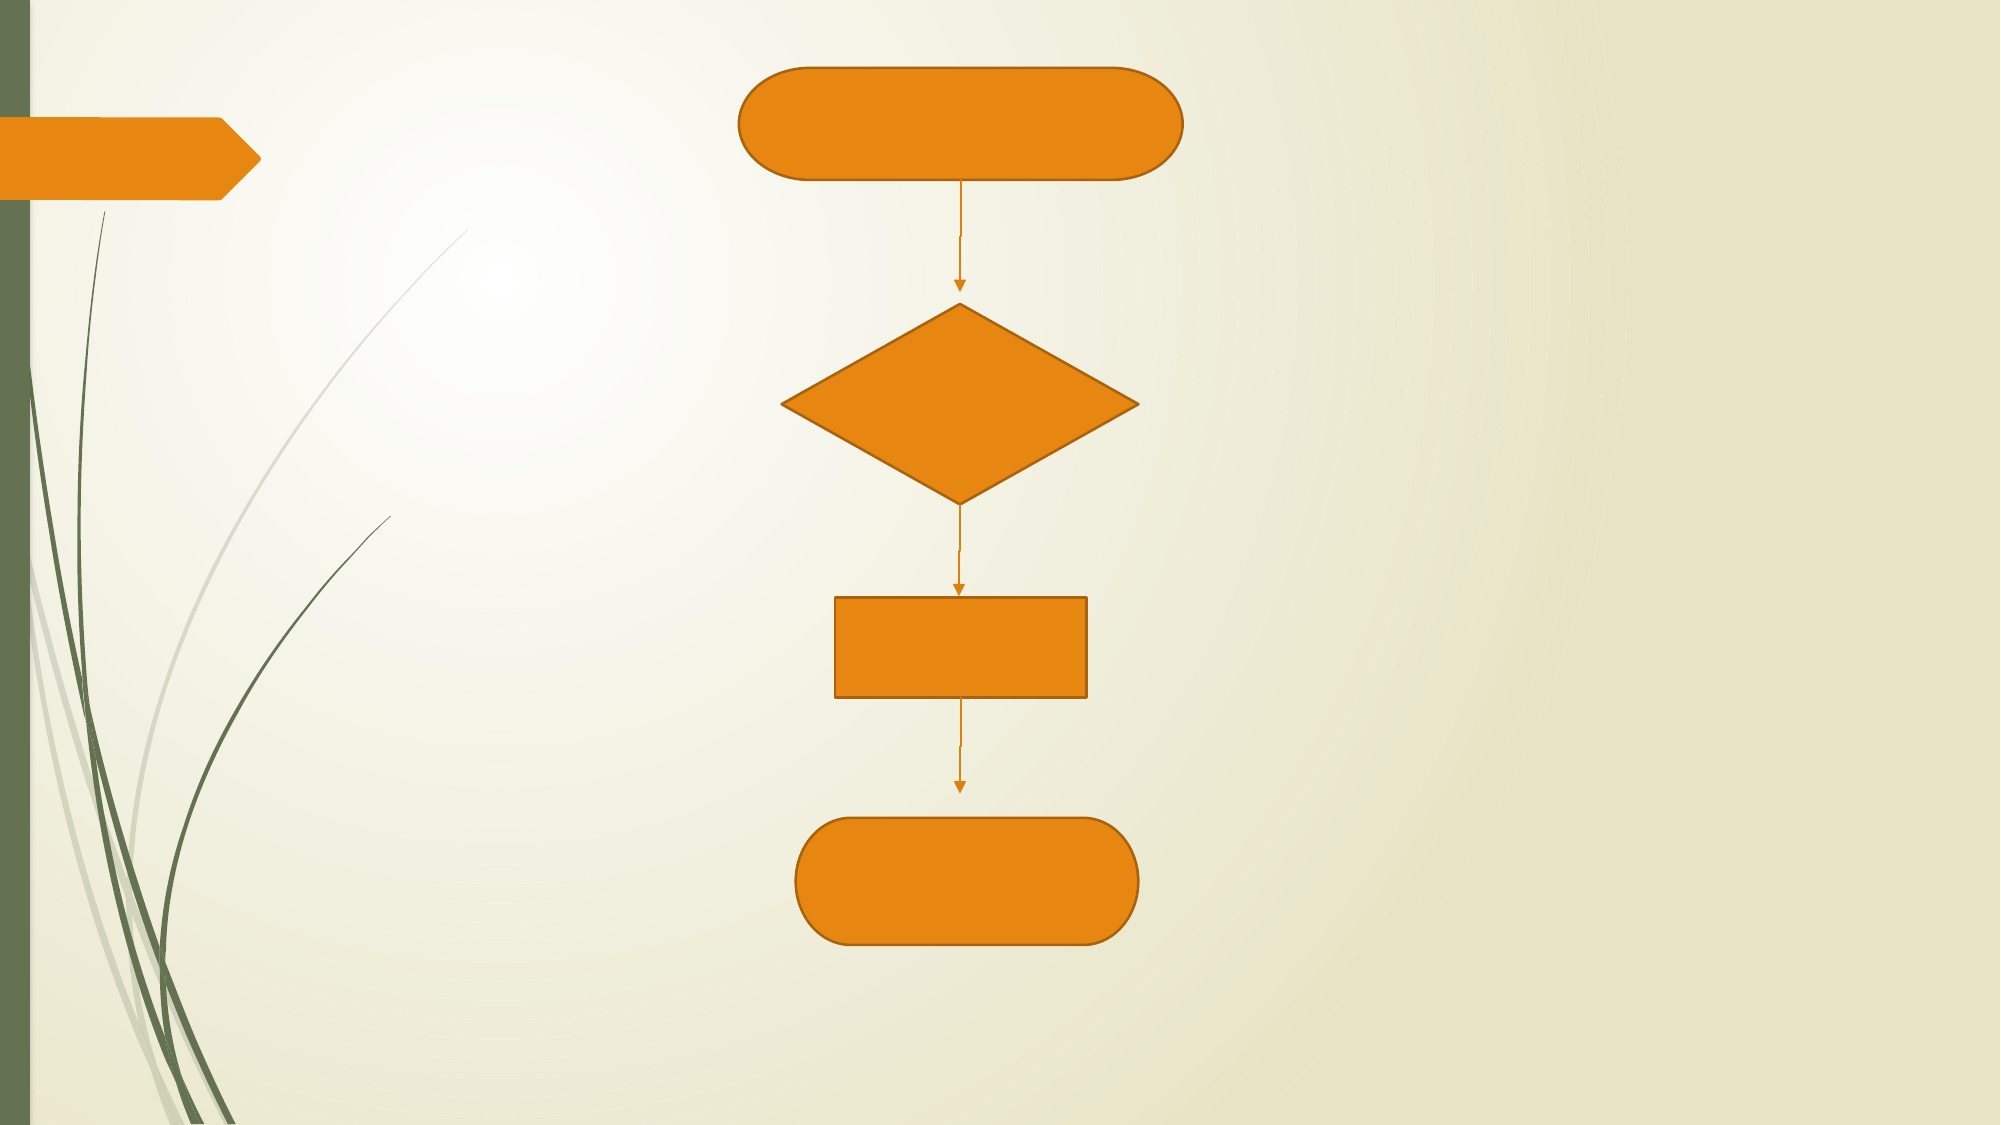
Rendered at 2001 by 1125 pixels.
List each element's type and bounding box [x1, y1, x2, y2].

text_box [794, 816, 1140, 947]
text_box [913, 744, 1009, 748]
text_box [780, 302, 1140, 506]
text_box [737, 66, 1184, 182]
text_box [834, 596, 1088, 699]
text_box [914, 549, 1006, 553]
